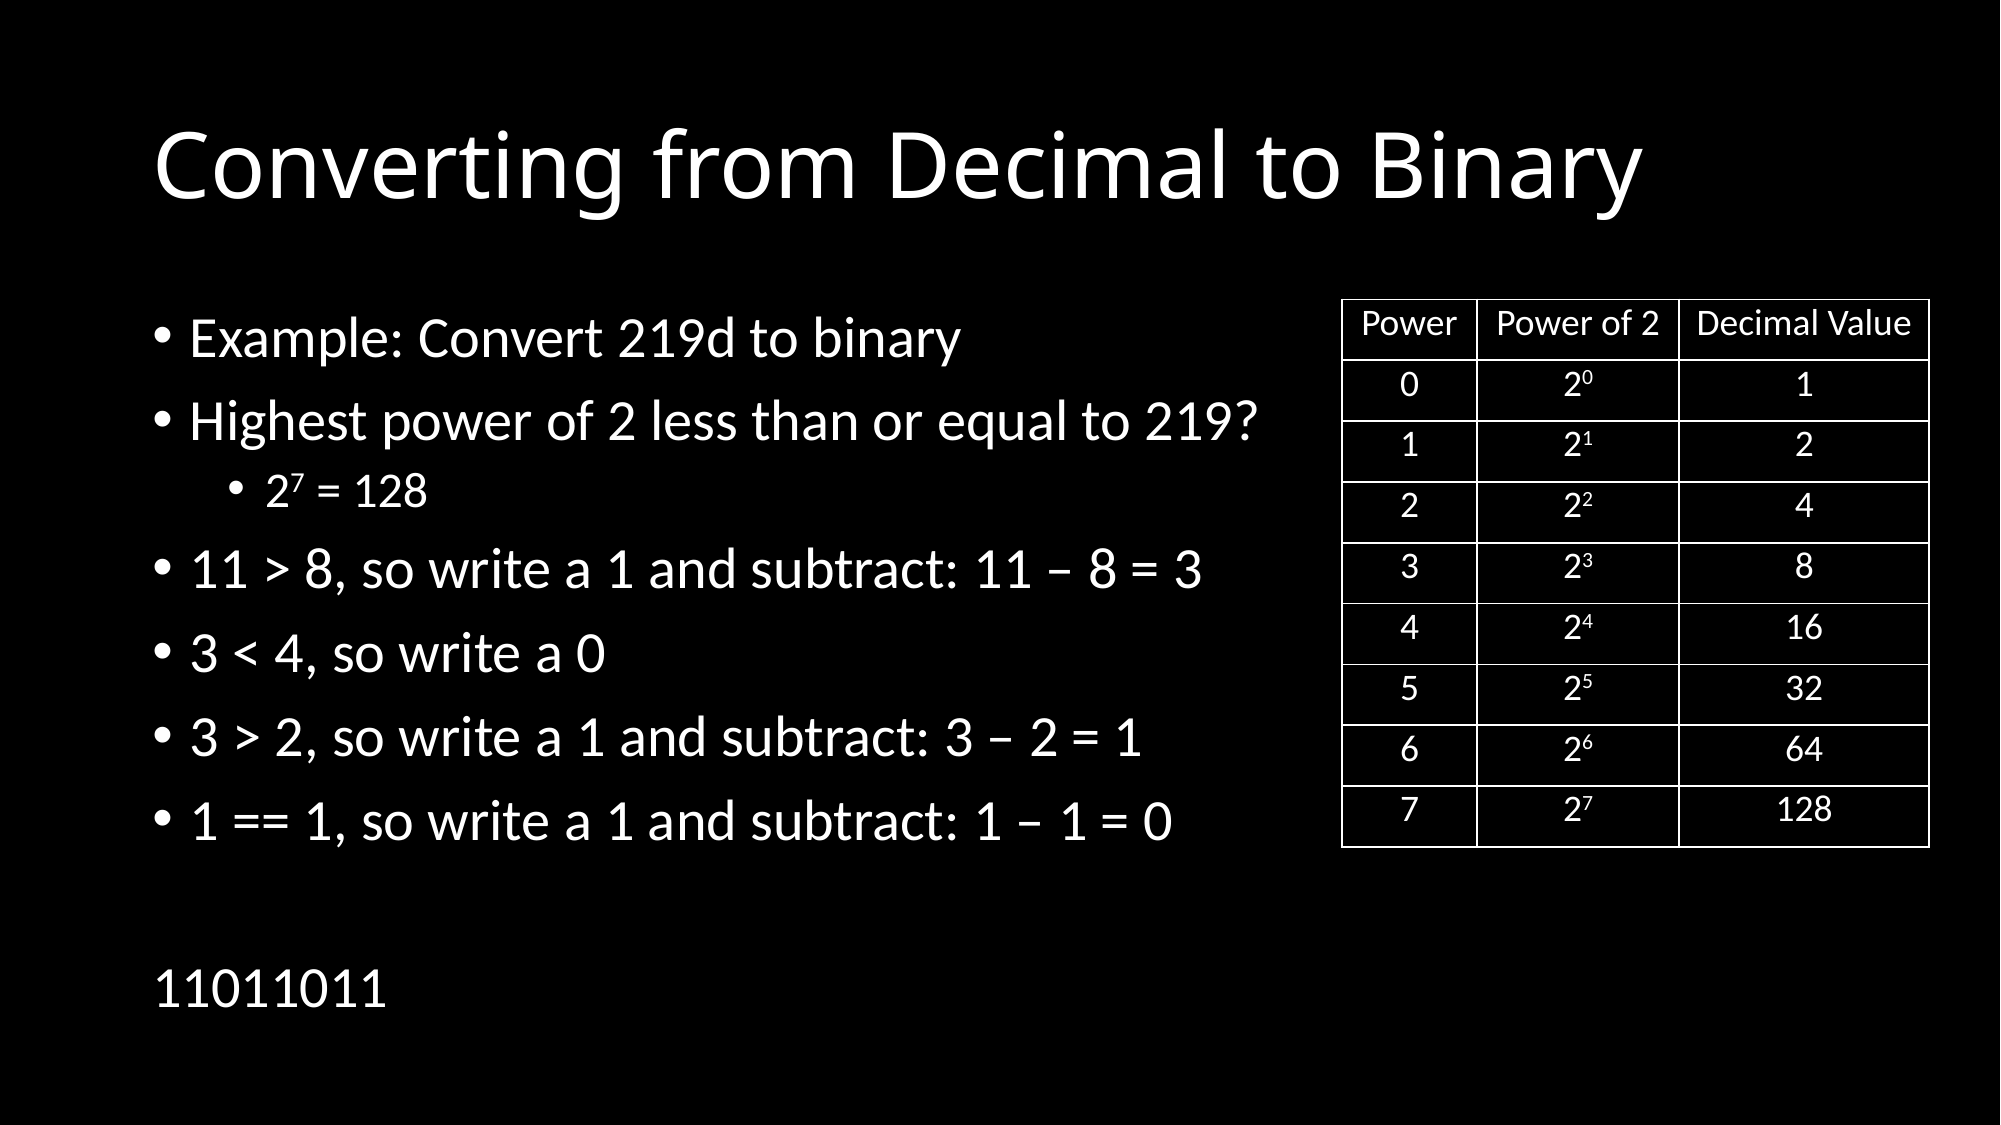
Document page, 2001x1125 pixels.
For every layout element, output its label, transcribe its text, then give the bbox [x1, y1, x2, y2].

table_cell 0 [1343, 361, 1476, 420]
table_cell 3 [1343, 544, 1476, 603]
table_cell 5 [1343, 665, 1476, 724]
table_cell 22 [1478, 483, 1678, 542]
table_header Power [1343, 300, 1476, 359]
table_cell 4 [1343, 604, 1476, 664]
table_cell 128 [1680, 787, 1928, 846]
table_cell 1 [1343, 422, 1476, 481]
table_cell 27 [1478, 787, 1678, 846]
table_cell 26 [1478, 726, 1678, 785]
table_cell 2 [1343, 483, 1476, 542]
table_cell 64 [1680, 726, 1928, 785]
table_cell 23 [1478, 544, 1678, 603]
table_cell 21 [1478, 422, 1678, 481]
table_cell 32 [1680, 665, 1928, 724]
table_cell 24 [1478, 604, 1678, 664]
table_header Power of 2 [1478, 300, 1678, 359]
table_cell 16 [1680, 604, 1928, 664]
list Example: Convert 219d to binary Highest power of 2 less than or equal to 219? 27 = 128 11 > 8, so write a 1 and subtract: 11 – 8 = 3 3 < 4, so write a 0 3 > 2, so write a 1 and subtract: 3 – 2 = 1 1 == 1, so write a 1 and subtract: 1 – 1 = 0 11011011 [137, 299, 1930, 1101]
table_cell 8 [1680, 544, 1928, 603]
table_cell 4 [1680, 483, 1928, 542]
table_cell 25 [1478, 665, 1678, 724]
title Converting from Decimal to Binary [137, 59, 1863, 278]
table_cell 20 [1478, 361, 1678, 420]
table_cell 7 [1343, 787, 1476, 846]
table_cell 6 [1343, 726, 1476, 785]
table_header Decimal Value [1680, 300, 1928, 359]
table_cell 2 [1680, 422, 1928, 481]
table_cell 1 [1680, 361, 1928, 420]
